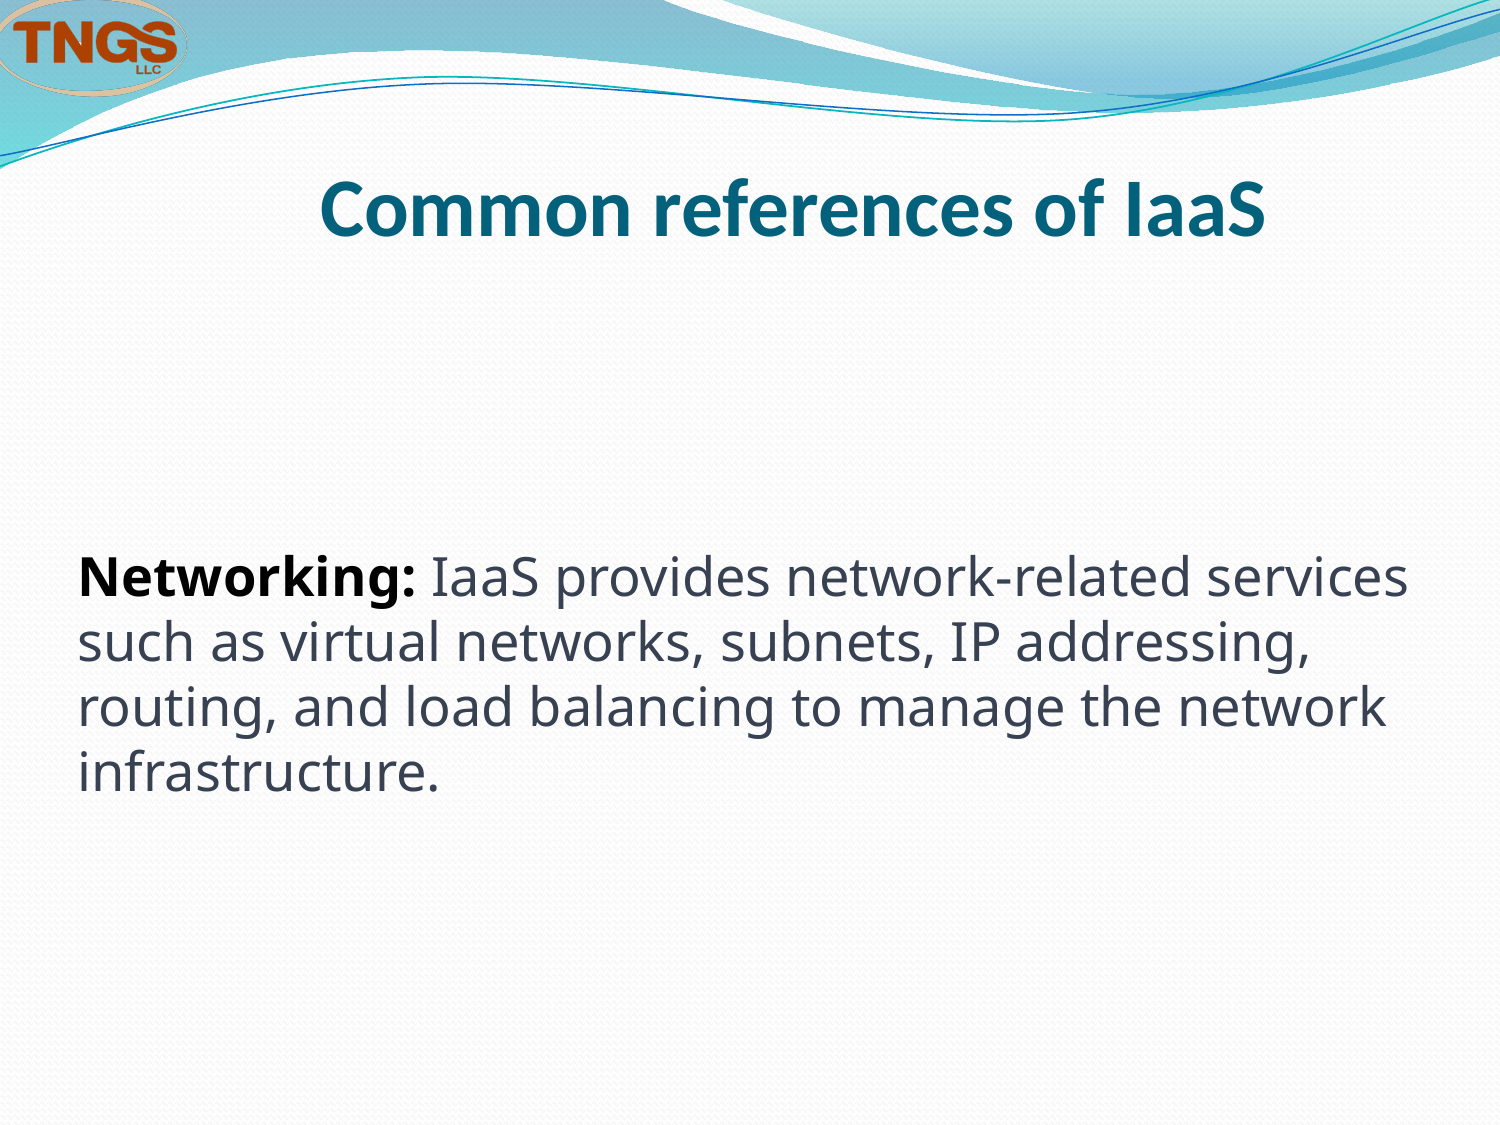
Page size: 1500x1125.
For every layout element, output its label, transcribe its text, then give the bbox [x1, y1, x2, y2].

text_box Networking: IaaS provides network-related services such as virtual networks, subnets, IP addressing, routing, and load balancing to manage the network infrastructure. [62, 534, 1438, 880]
picture [0, 0, 188, 97]
title Common references of IaaS [187, 137, 1400, 253]
